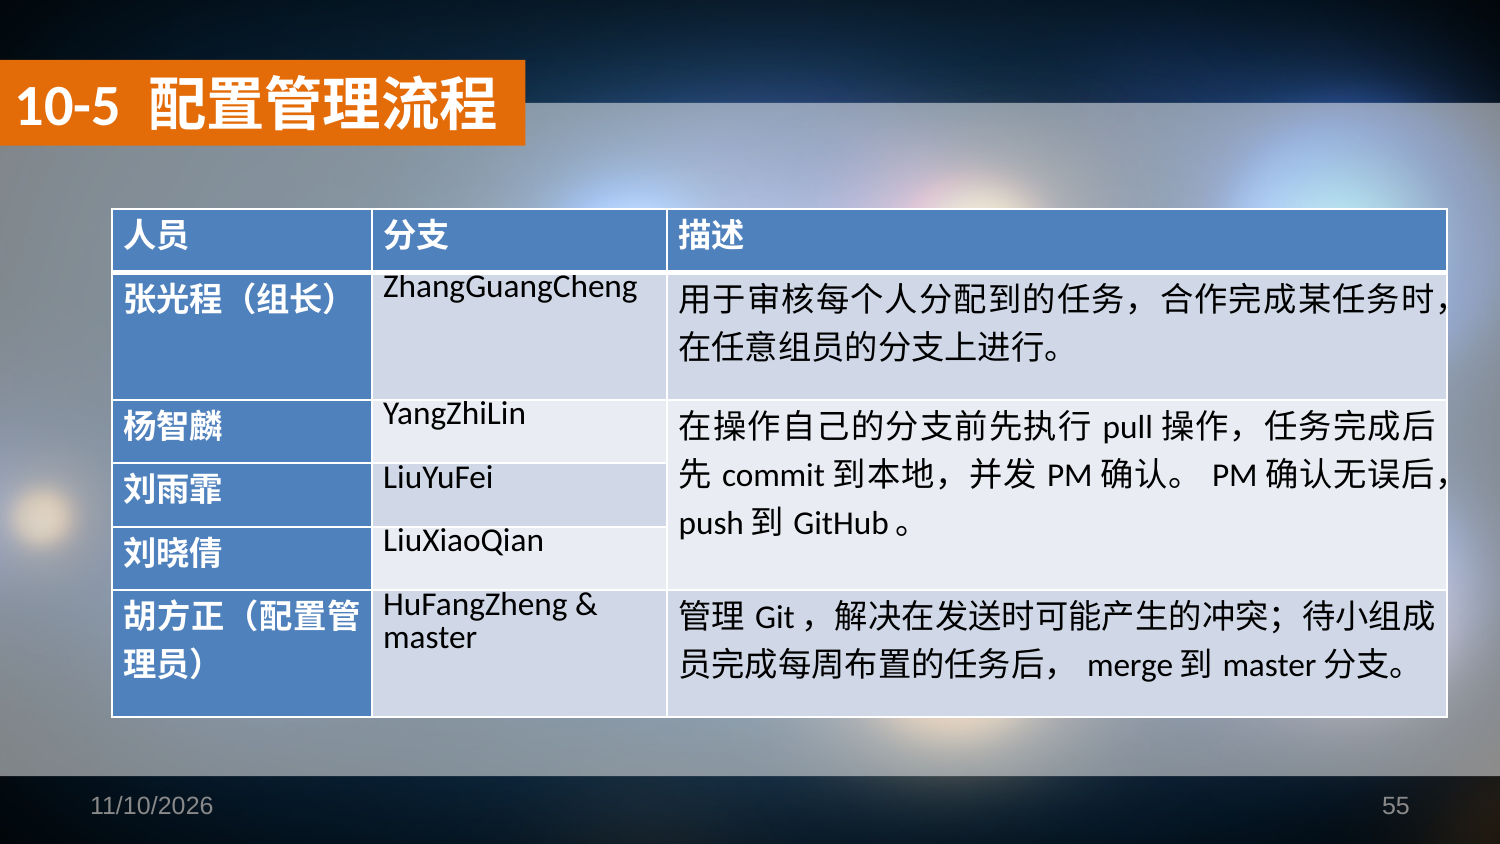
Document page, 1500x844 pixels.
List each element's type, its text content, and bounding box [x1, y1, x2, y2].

table_cell 胡方正（配置管理员） [113, 591, 371, 716]
text_box 10-5 配置管理流程 [0, 59, 526, 145]
table_cell 刘晓倩 [113, 528, 371, 589]
table_header 人员 [113, 210, 371, 270]
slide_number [74, 781, 426, 828]
table_cell 用于审核每个人分配到的任务，合作完成某任务时，在任意组员的分支上进行。 [668, 275, 1446, 399]
table_cell 杨智麟 [113, 401, 371, 462]
table_header 分支 [373, 210, 666, 270]
table_cell LiuYuFei [373, 464, 666, 526]
table_cell 管理Git，解决在发送时可能产生的冲突；待小组成员完成每周布置的任务后，merge到master分支。 [668, 591, 1446, 716]
table_cell 刘雨霏 [113, 464, 371, 526]
picture [0, 777, 1500, 844]
table_cell ZhangGuangCheng [373, 275, 666, 399]
text_box [0, 102, 1500, 777]
picture [0, 0, 1500, 102]
slide_number 55 [1074, 781, 1426, 828]
table_cell YangZhiLin [373, 401, 666, 462]
table_cell LiuXiaoQian [373, 528, 666, 589]
table_cell HuFangZheng & master [373, 591, 666, 716]
table_cell 张光程（组长） [113, 275, 371, 399]
table_header 描述 [668, 210, 1446, 270]
table_cell 在操作自己的分支前先执行pull操作，任务完成后先commit到本地，并发PM确认。PM确认无误后，push到GitHub。 [668, 401, 1446, 589]
